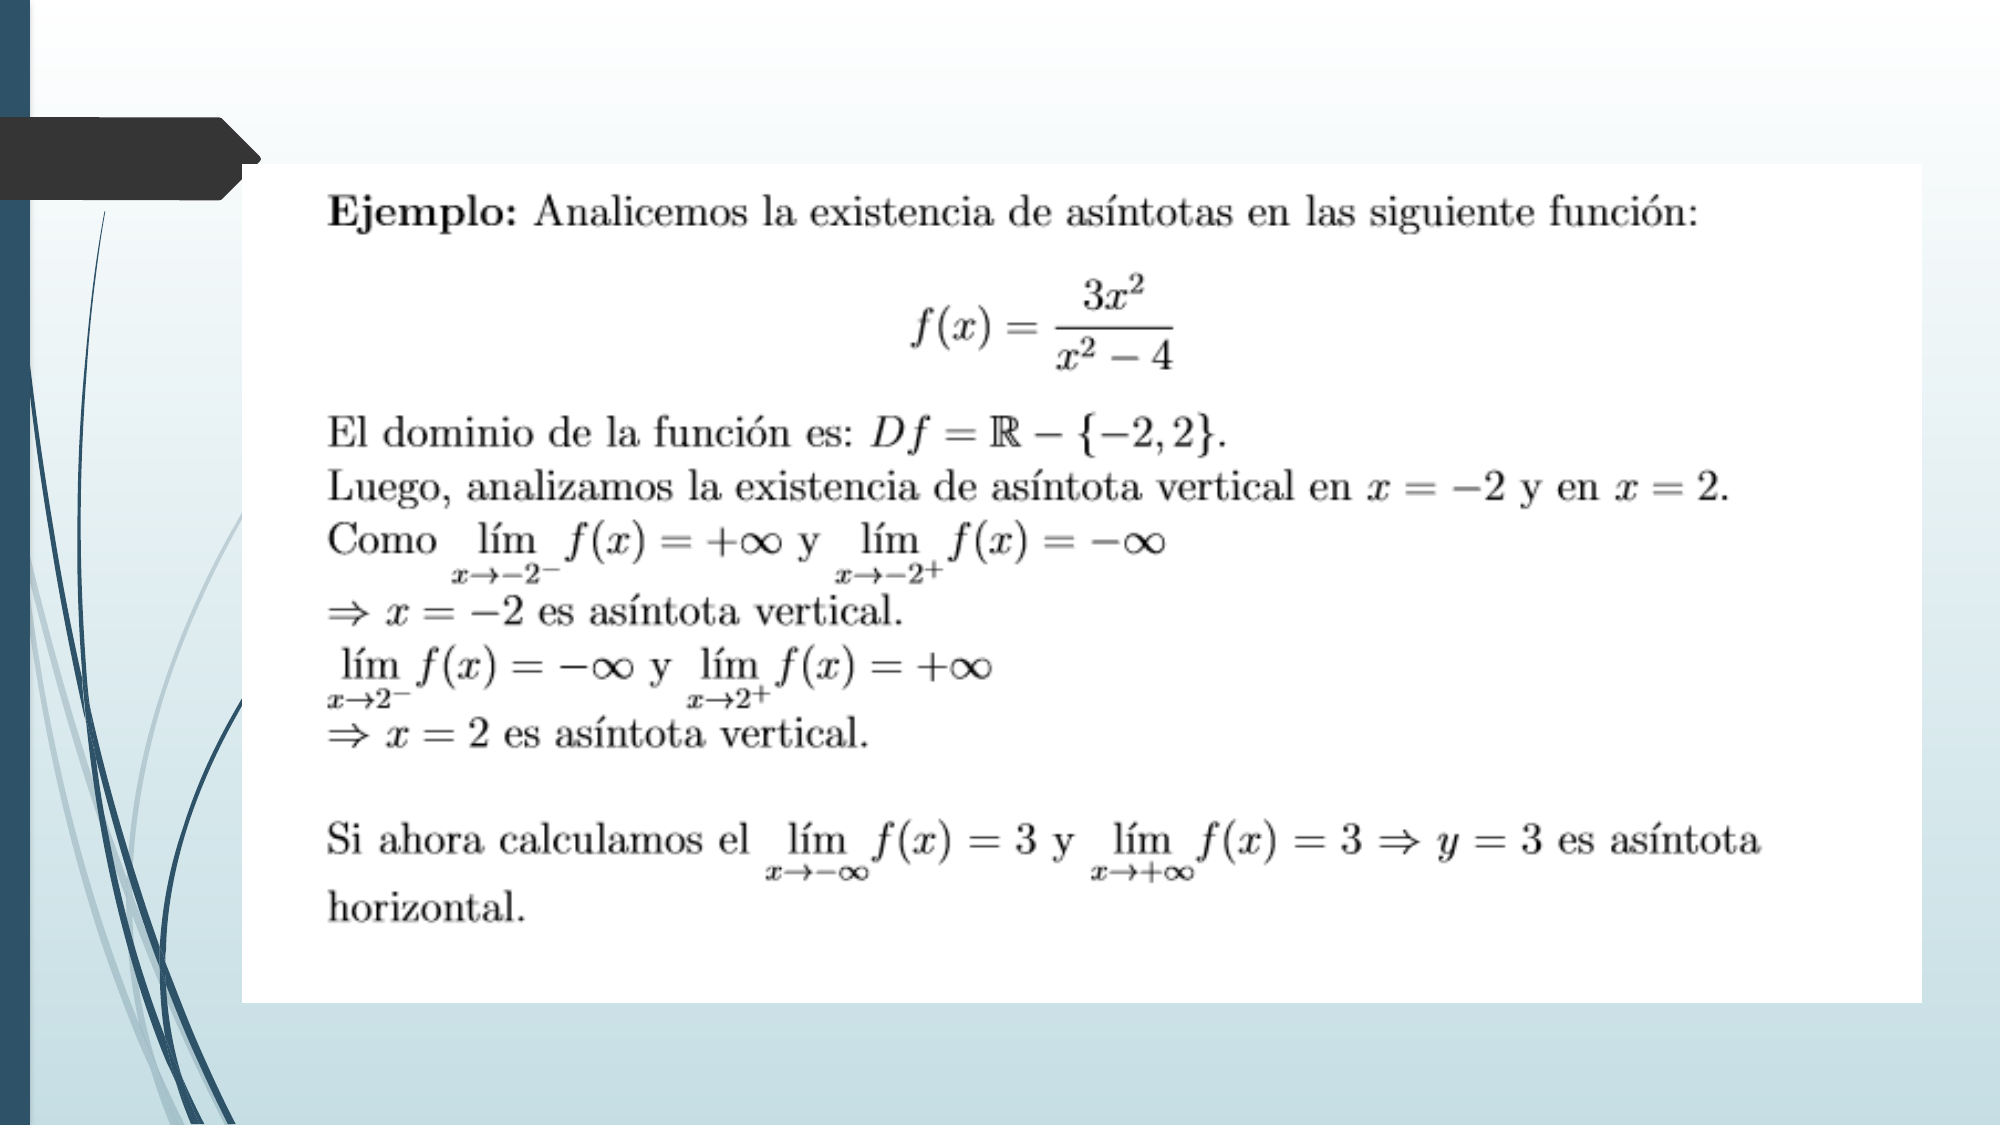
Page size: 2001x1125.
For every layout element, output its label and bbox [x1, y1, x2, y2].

picture [242, 163, 1923, 1004]
